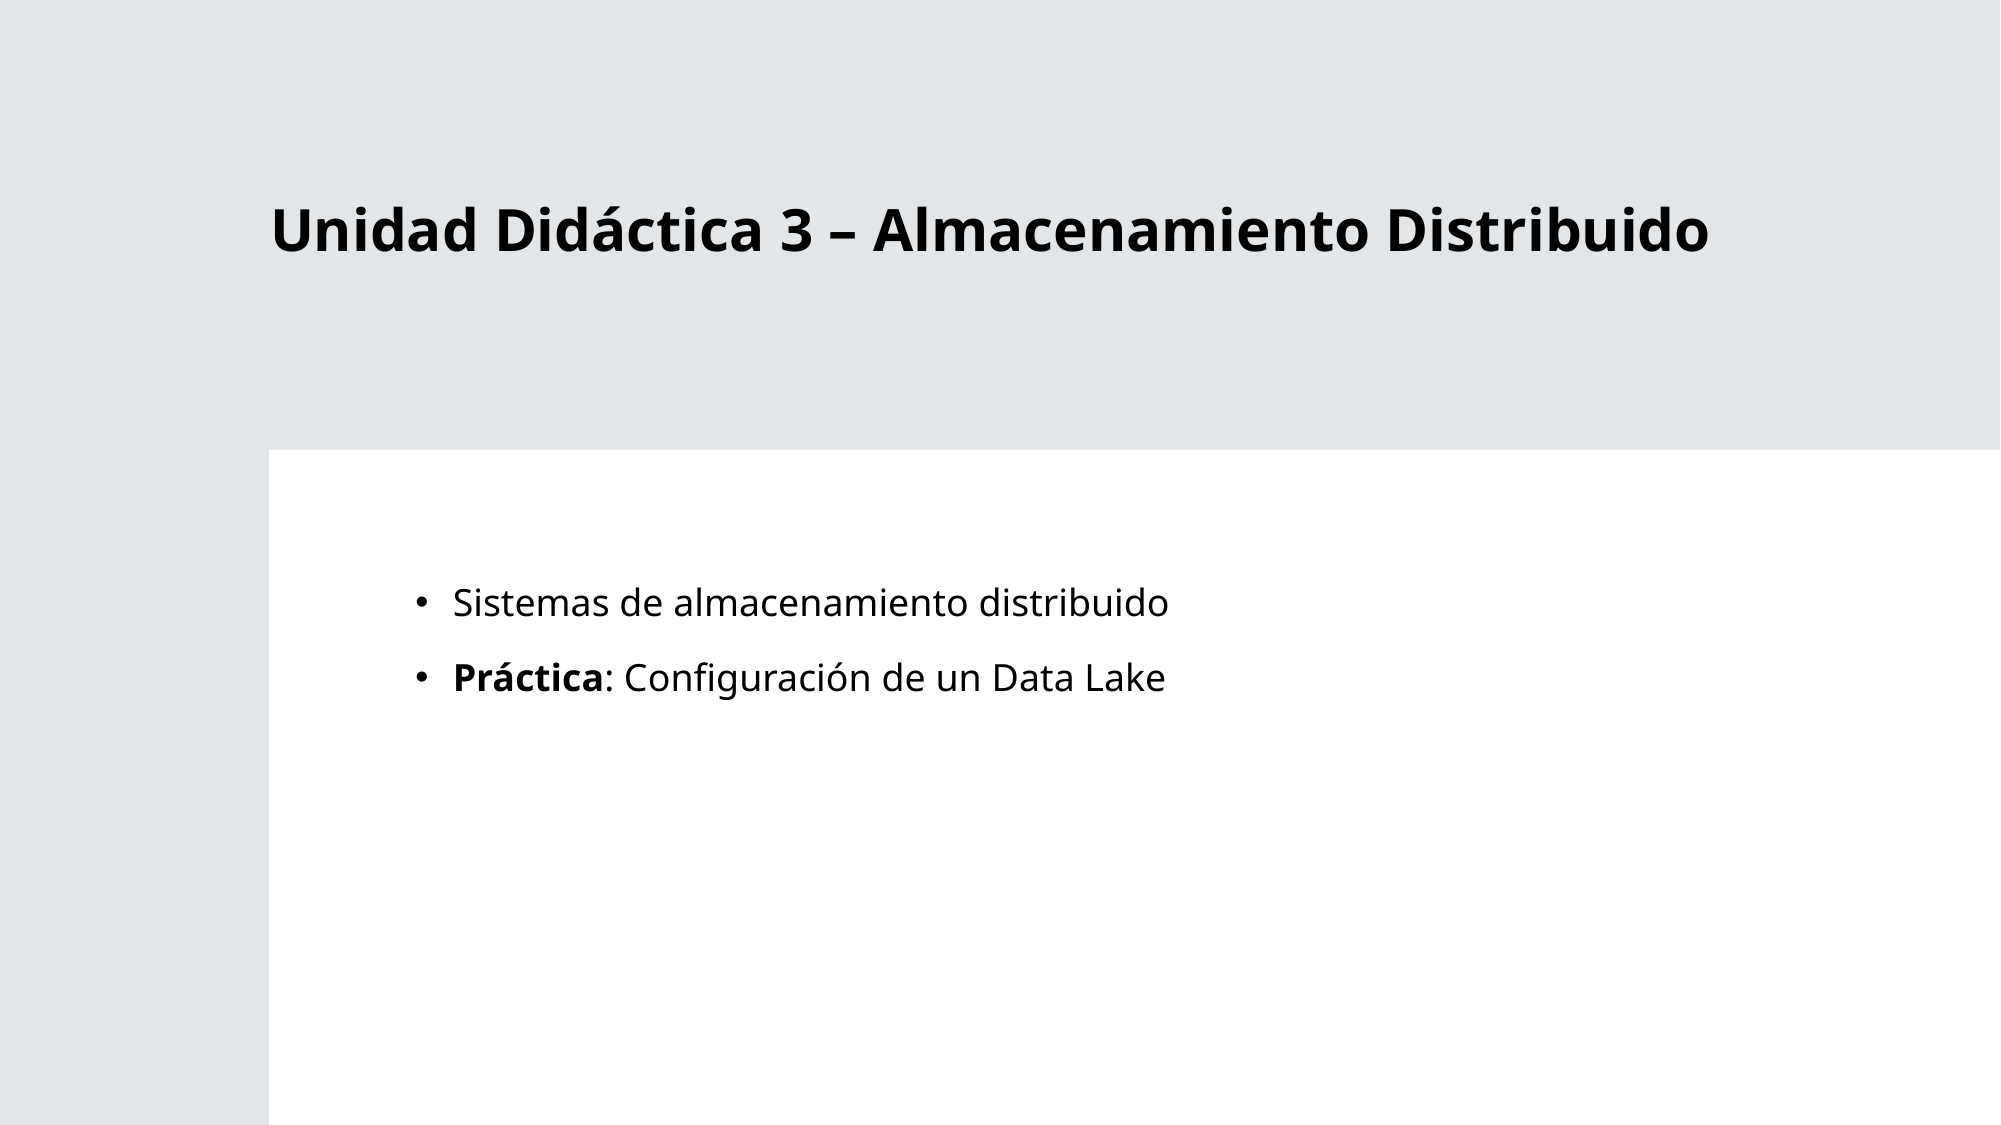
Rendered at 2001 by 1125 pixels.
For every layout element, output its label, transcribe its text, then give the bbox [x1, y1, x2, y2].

title Unidad Didáctica 3 – Almacenamiento Distribuido [255, 80, 1791, 376]
text_box [268, 449, 2000, 1125]
list Sistemas de almacenamiento distribuido Práctica: Configuración de un Data Lake [400, 562, 1731, 1013]
text_box [0, 0, 2000, 1125]
